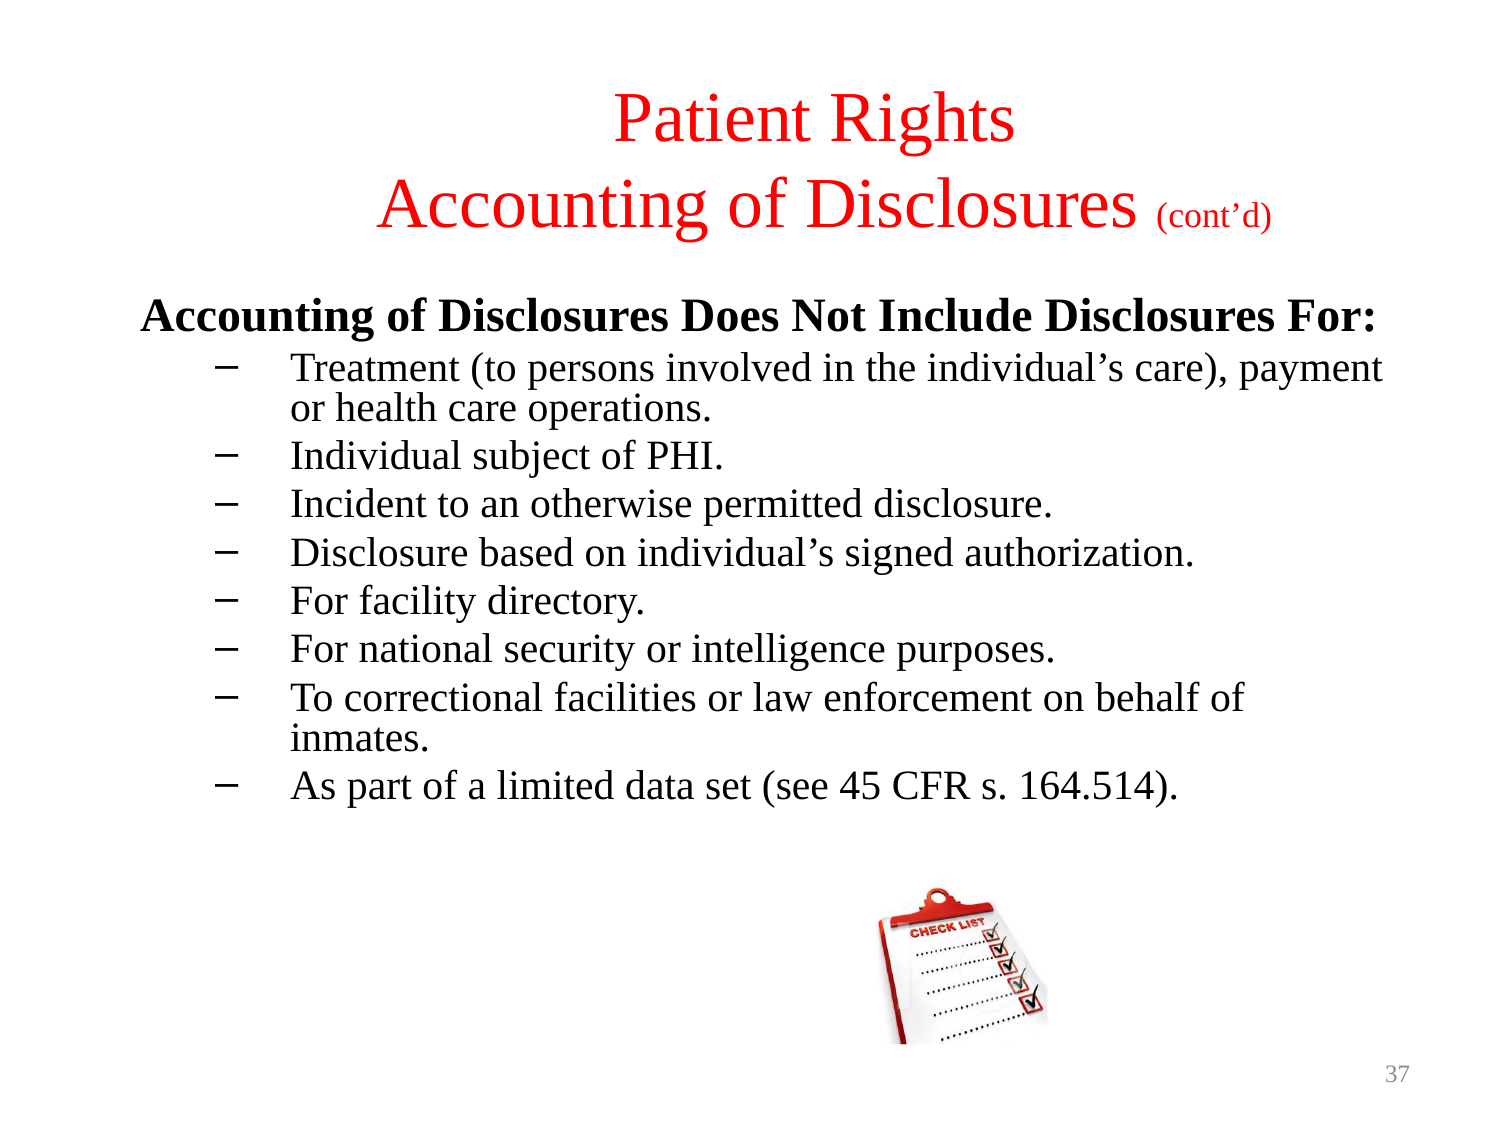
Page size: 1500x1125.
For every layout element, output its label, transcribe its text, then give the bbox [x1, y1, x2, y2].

title Patient Rights Accounting of Disclosures (cont’d) [137, 62, 1380, 250]
slide_number 37 [1074, 1042, 1425, 1103]
list Accounting of Disclosures Does Not Include Disclosures For: Treatment (to persons involved in the individual’s care), payment or health care operations. Individual subject of PHI. Incident to an otherwise permitted disclosure. Disclosure based on individual’s signed authorization. For facility directory. For national security or intelligence purposes. To correctional facilities or law enforcement on behalf of inmates. As part of a limited data set (see 45 CFR s. 164.514). [125, 287, 1400, 913]
picture [874, 874, 1055, 1046]
